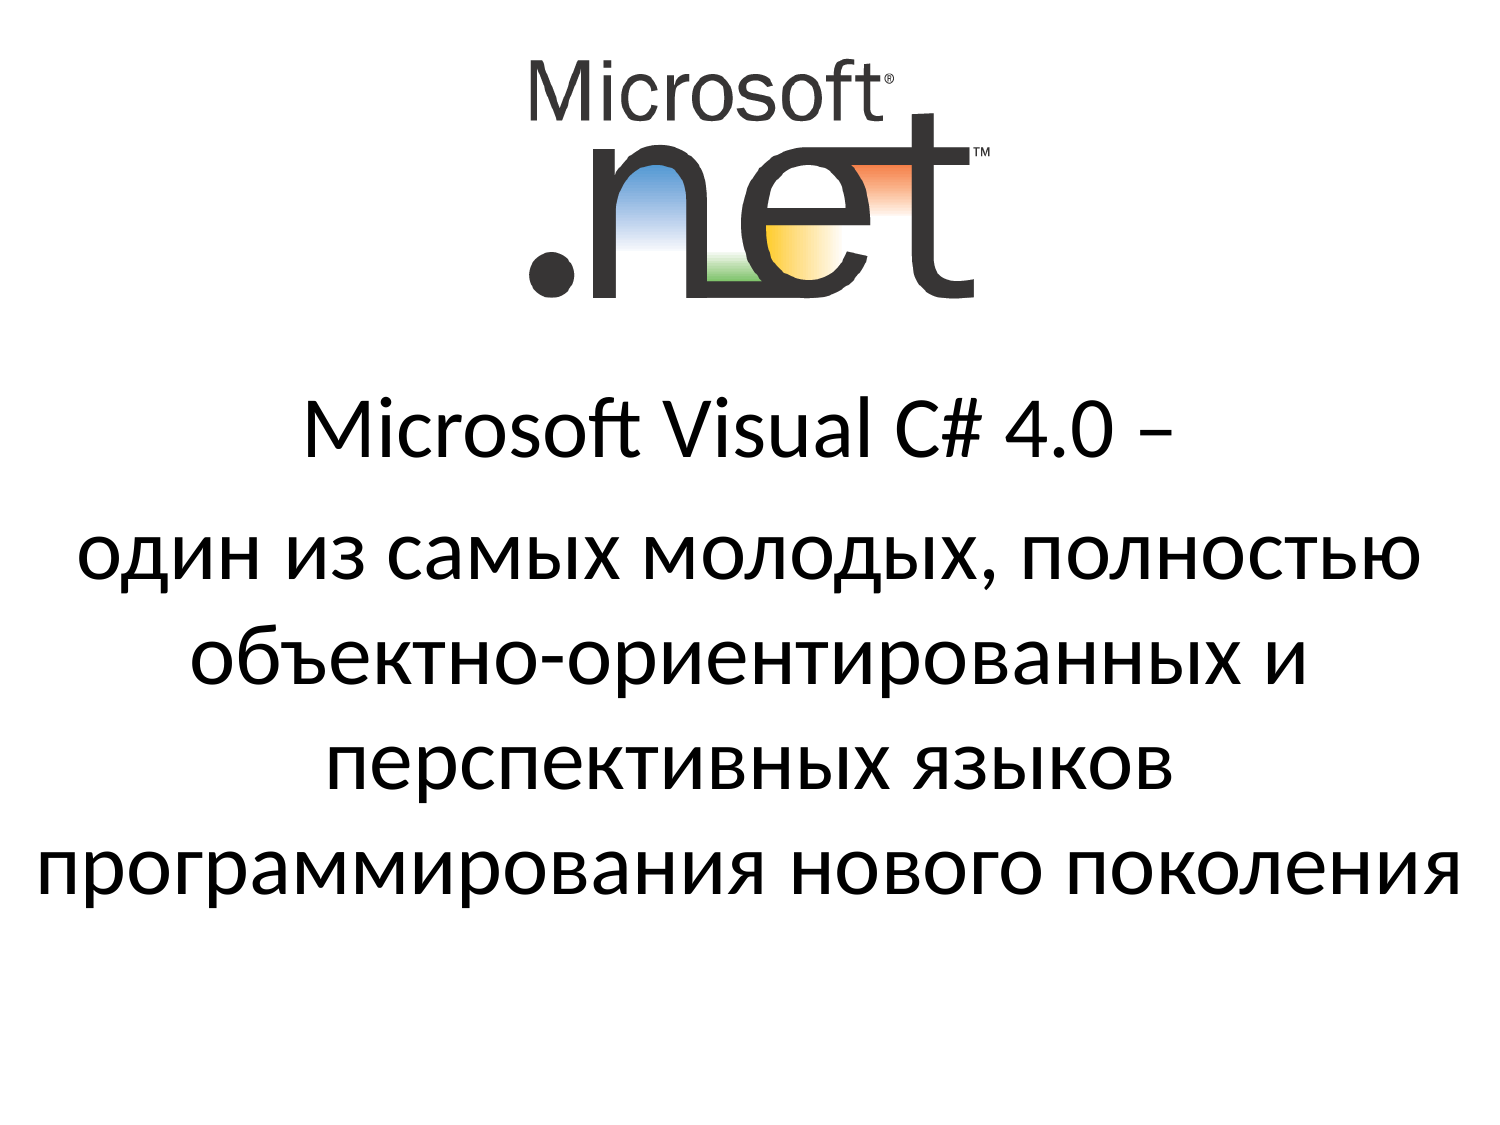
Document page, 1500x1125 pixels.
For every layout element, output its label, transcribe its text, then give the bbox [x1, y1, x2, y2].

picture [466, 0, 1034, 343]
list Microsoft Visual C# 4.0 – один из самых молодых, полностью объектно-ориентированных и перспективных языков программирования нового поколения [0, 362, 1500, 1050]
